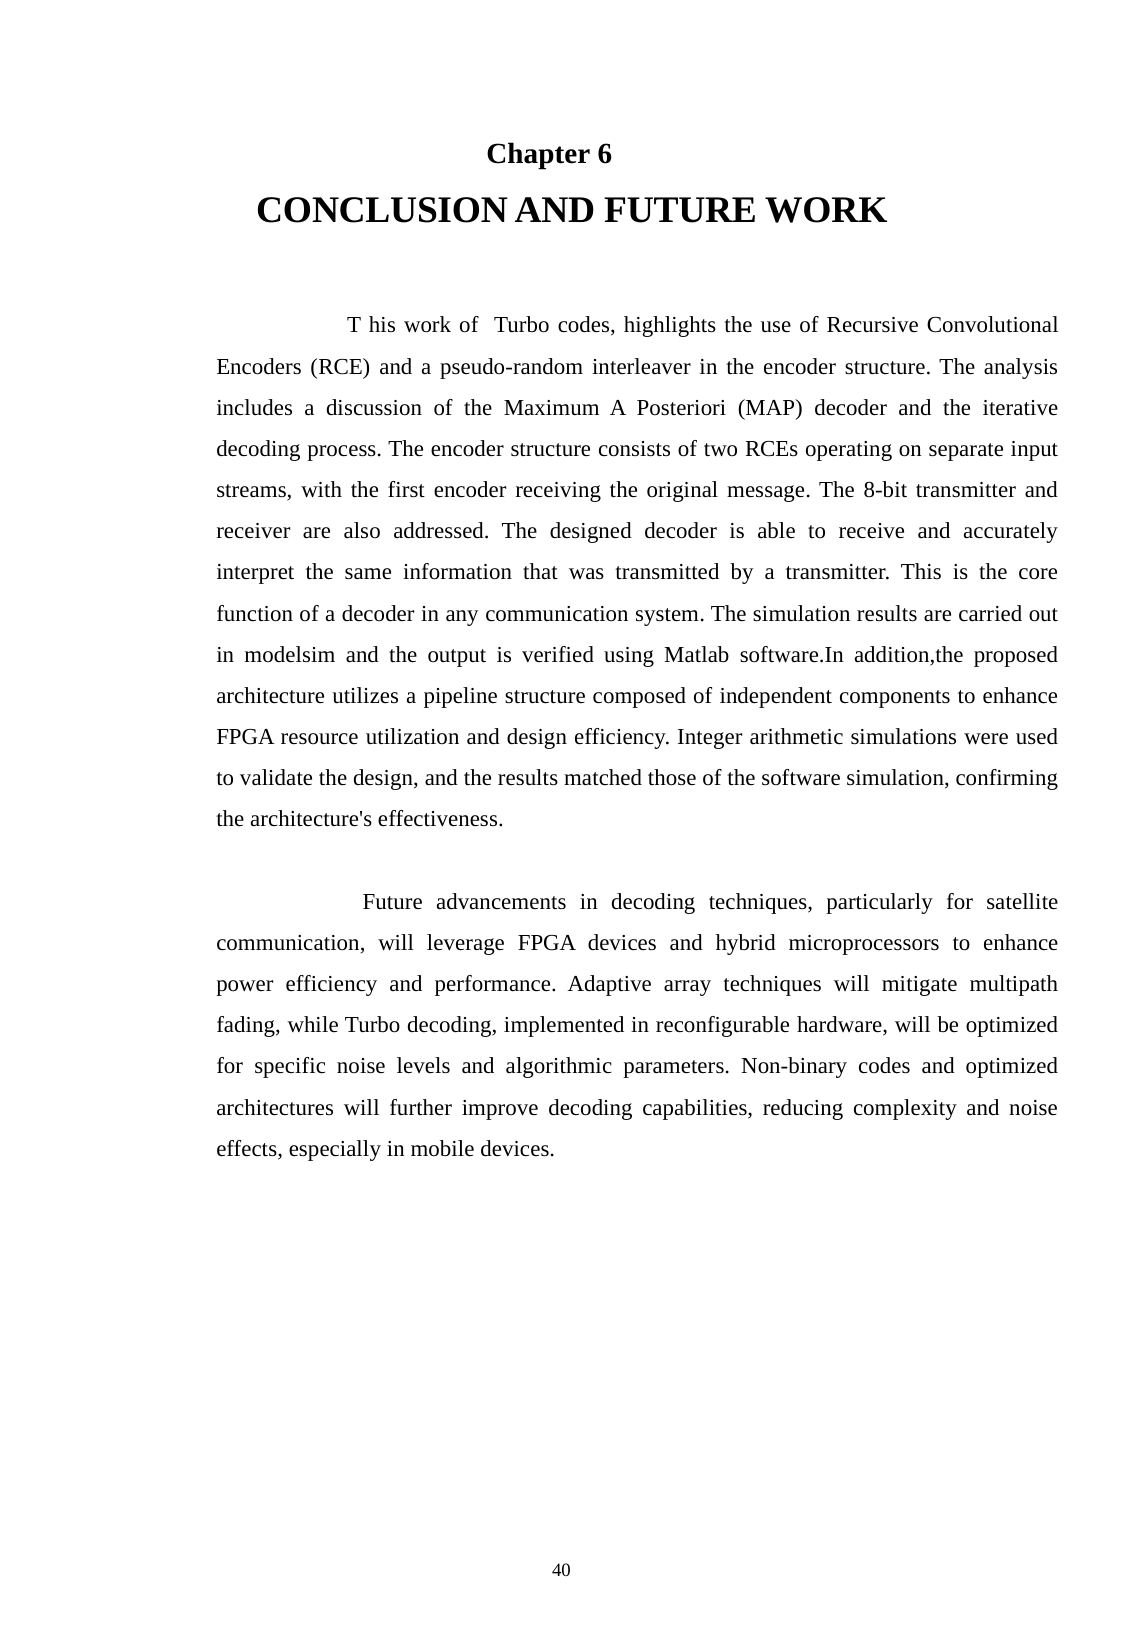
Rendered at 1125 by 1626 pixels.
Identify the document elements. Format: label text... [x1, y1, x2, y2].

text_box Chapter 6 [281, 127, 844, 177]
text_box 40 [537, 1550, 1125, 1588]
text_box T his work of Turbo codes, highlights the use of Recursive Convolutional Encoders (RCE) and a pseudo-random interleaver in the encoder structure. The analysis includes a discussion of the Maximum A Posteriori (MAP) decoder and the iterative decoding process. The encoder structure consists of two RCEs operating on separate input streams, with the first encoder receiving the original message. The 8-bit transmitter and receiver are also addressed. The designed decoder is able to receive and accurately interpret the same information that was transmitted by a transmitter. This is the core function of a decoder in any communication system. The simulation results are carried out in modelsim and the output is verified using Matlab software.In addition,the proposed architecture utilizes a pipeline structure composed of independent components to enhance FPGA resource utilization and design efficiency. Integer arithmetic simulations were used to validate the design, and the results matched those of the software simulation, confirming the architecture's effectiveness. Future advancements in decoding techniques, particularly for satellite communication, will leverage FPGA devices and hybrid microprocessors to enhance power efficiency and performance. Adaptive array techniques will mitigate multipath fading, while Turbo decoding, implemented in reconfigurable hardware, will be optimized for specific noise levels and algorithmic parameters. Non-binary codes and optimized architectures will further improve decoding capabilities, reducing complexity and noise effects, especially in mobile devices. [201, 289, 1075, 1333]
text_box CONCLUSION AND FUTURE WORK [220, 177, 952, 238]
